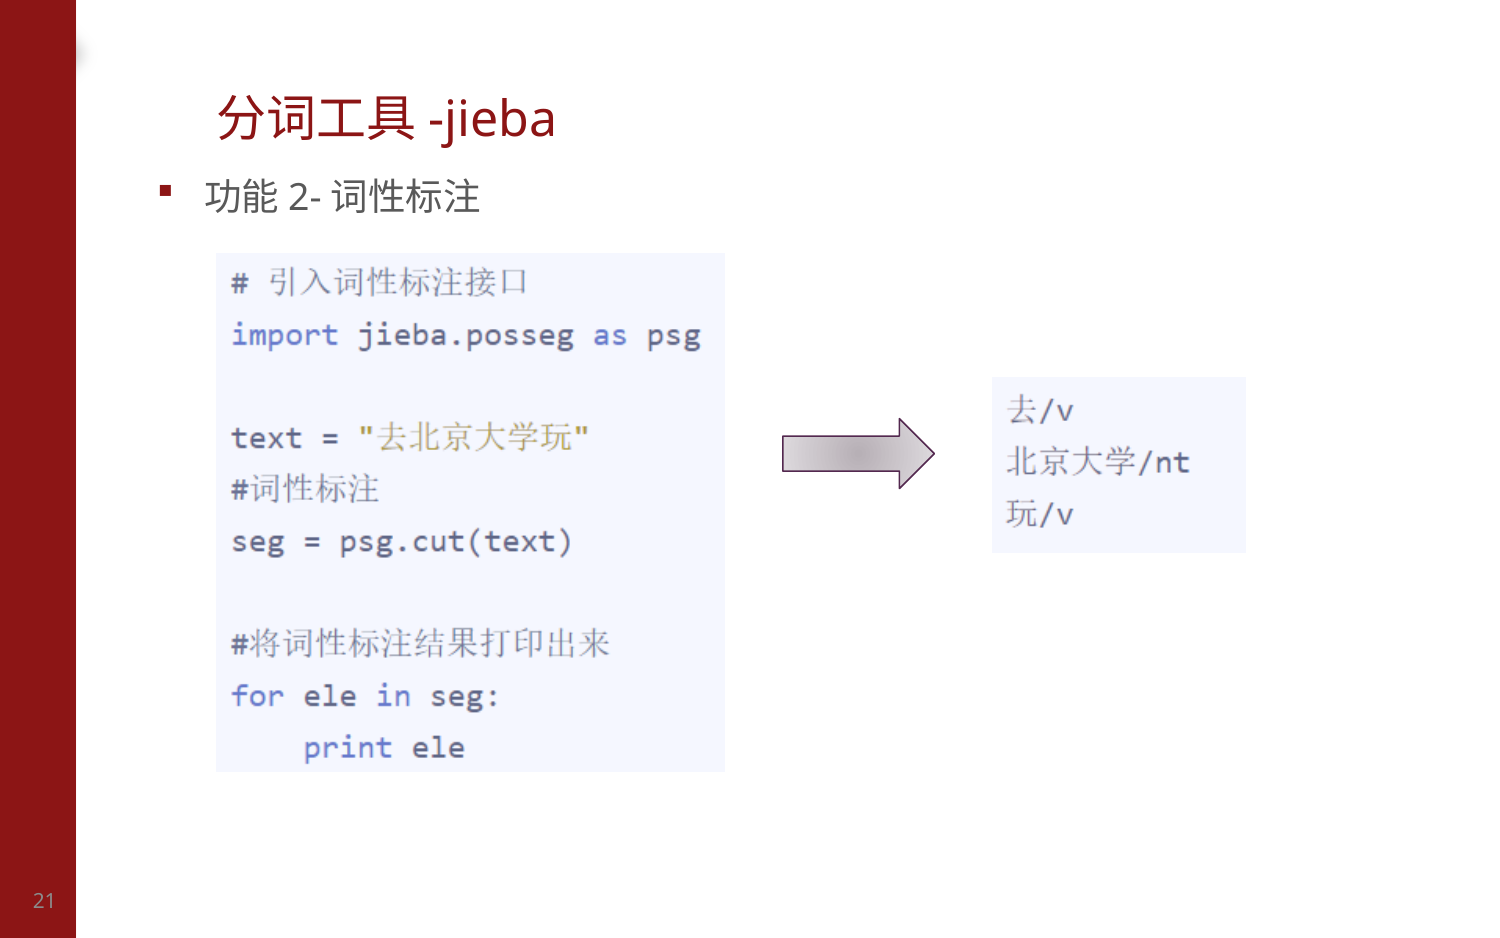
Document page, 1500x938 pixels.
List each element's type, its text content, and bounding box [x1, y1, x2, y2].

picture [0, 0, 1500, 938]
title 分词工具-jieba [216, 65, 1420, 155]
text_box [782, 417, 935, 490]
slide_number 21 [17, 876, 157, 927]
list 功能2-词性标注 [156, 165, 1421, 851]
